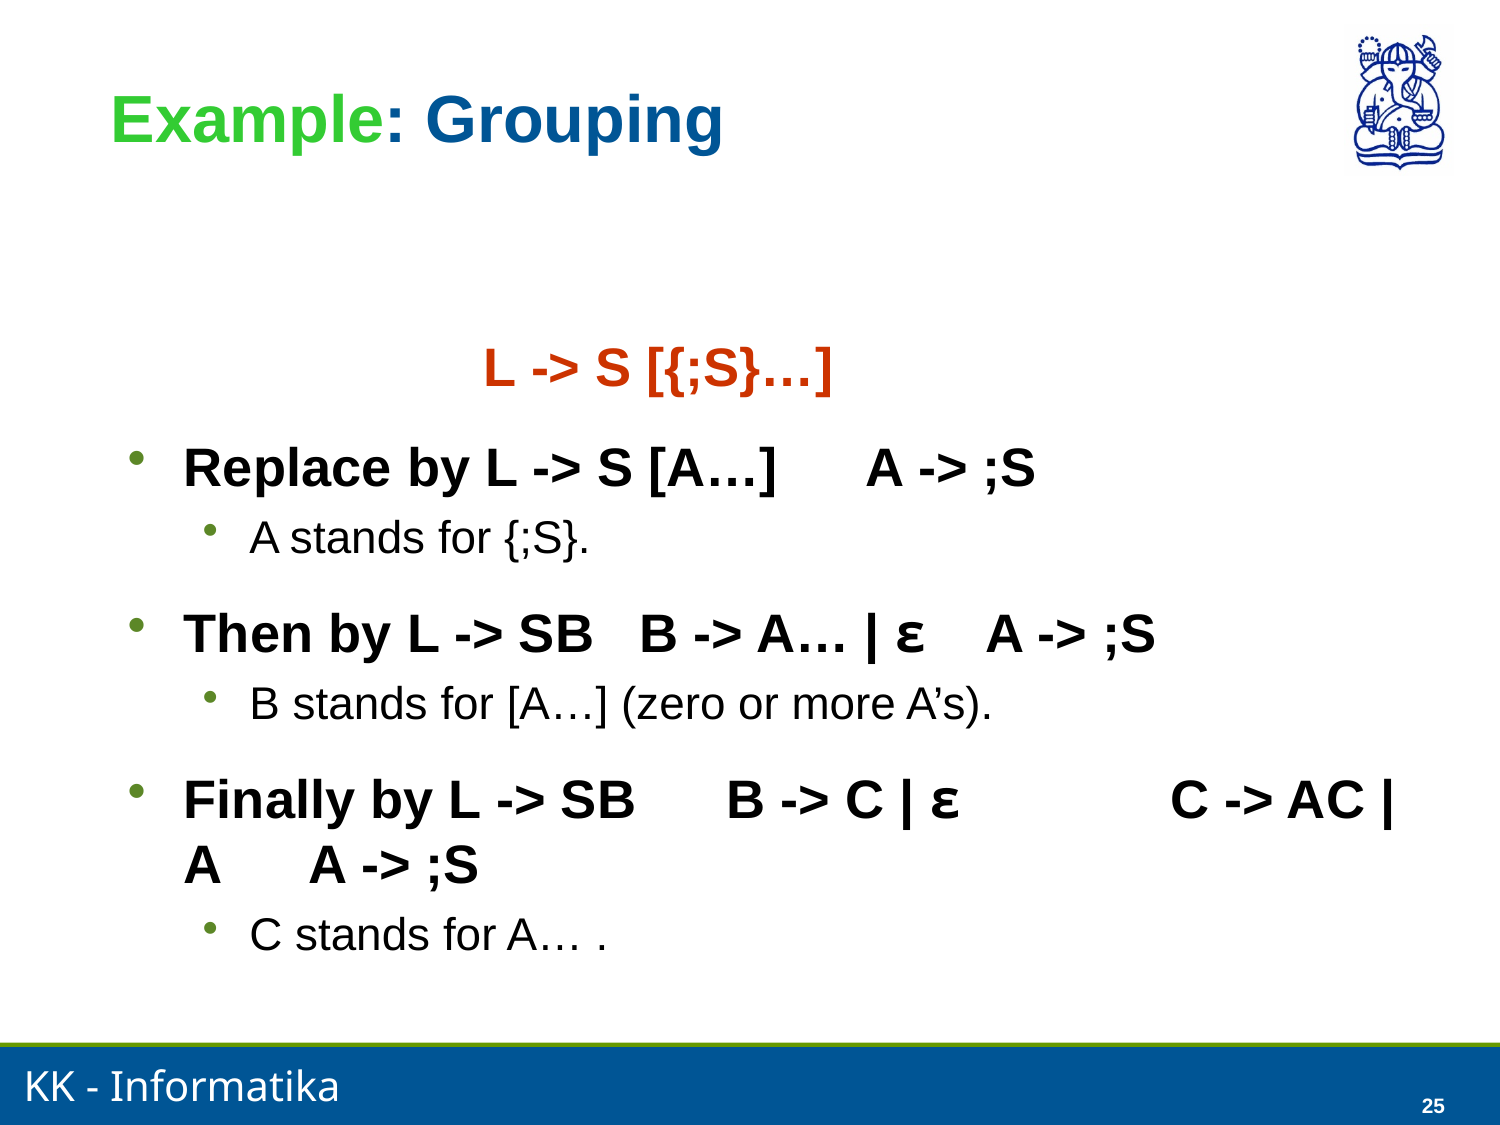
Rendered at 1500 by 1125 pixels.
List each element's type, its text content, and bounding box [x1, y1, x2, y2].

title Example: Grouping [95, 22, 1454, 166]
picture [1344, 166, 1454, 176]
list L -> S [{;S}…] Replace by L -> S [A…] A -> ;S A stands for {;S}. Then by L -> SB B -> A… | ε A -> ;S B stands for [A…] (zero or more A’s). Finally by L -> SB B -> C | ε C -> AC | A A -> ;S C stands for A… . [112, 324, 1413, 1063]
